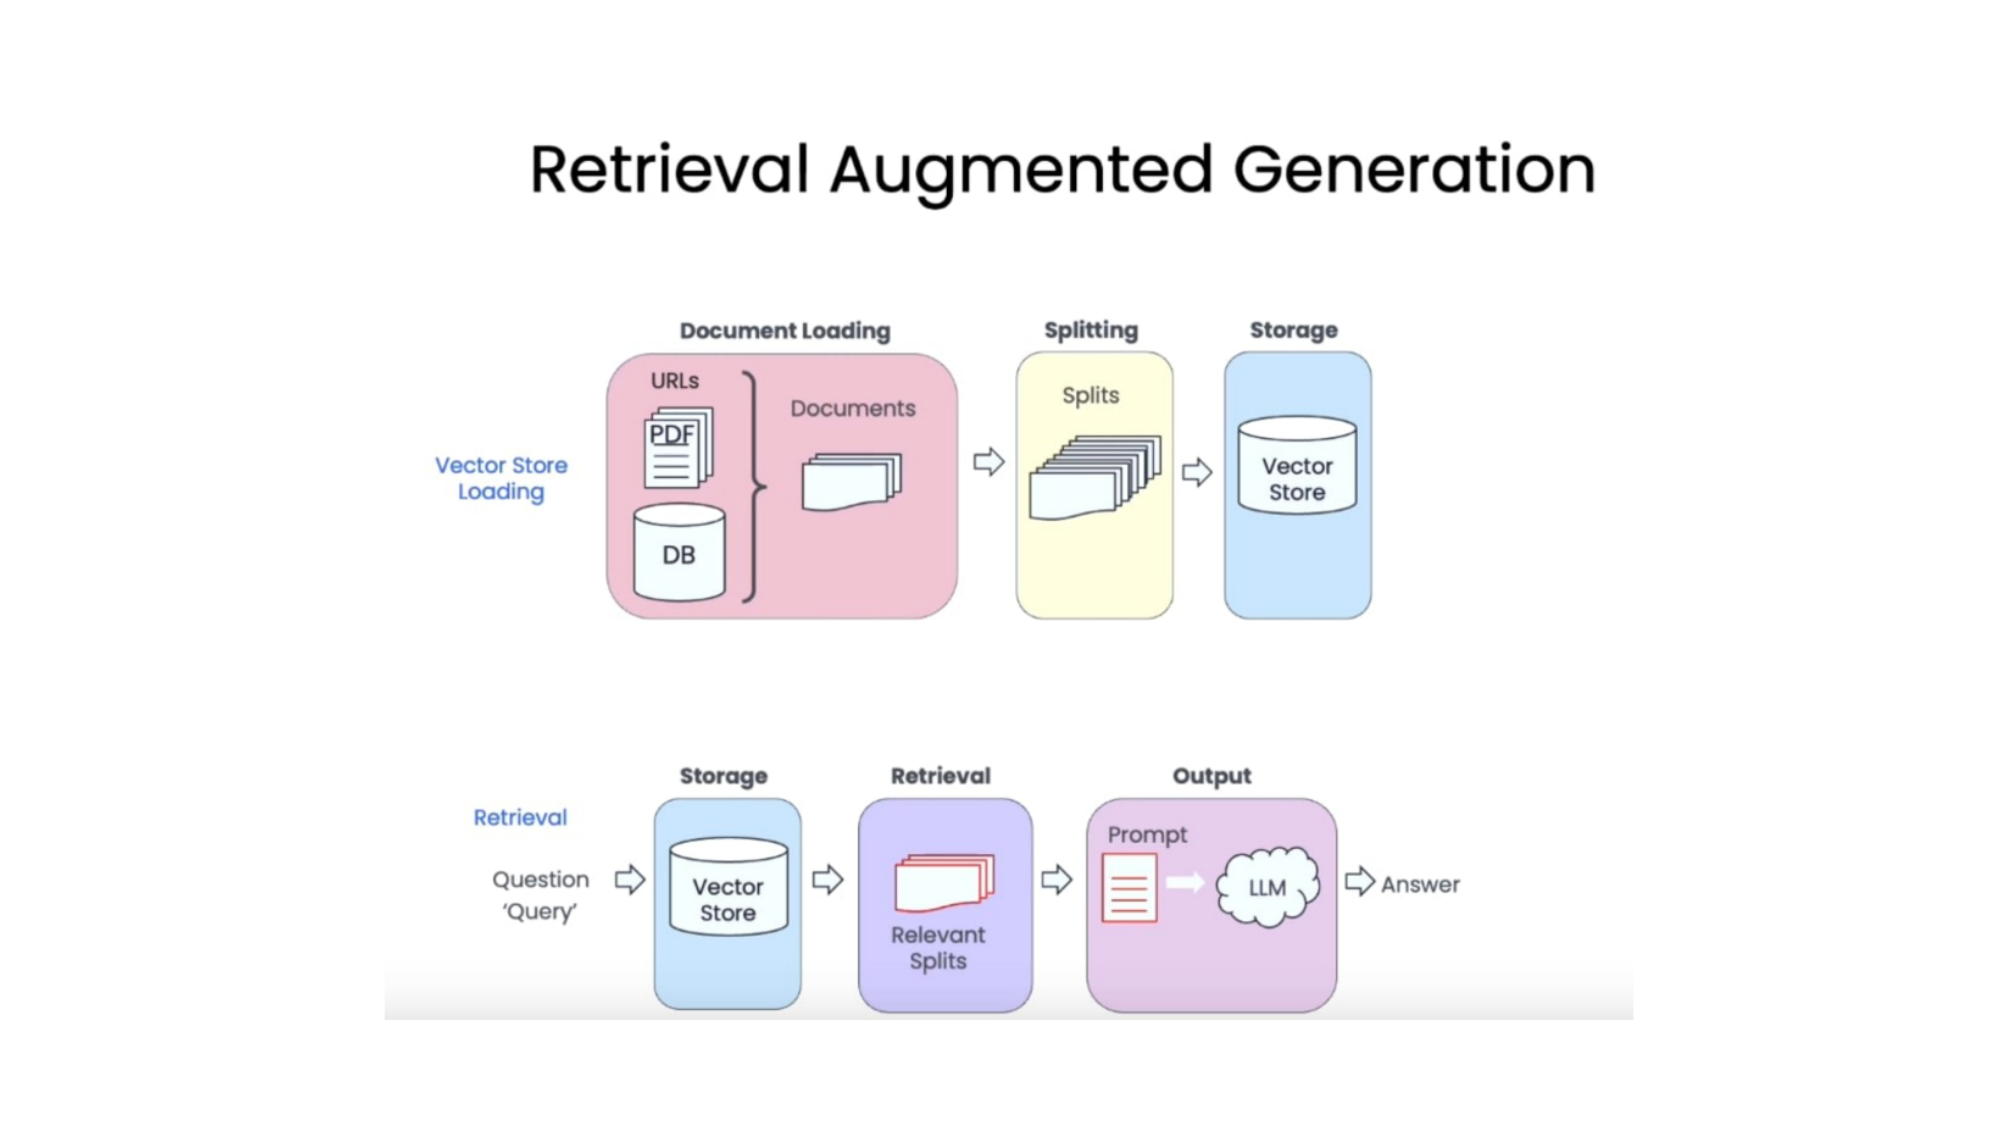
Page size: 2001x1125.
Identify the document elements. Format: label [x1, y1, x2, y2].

list [358, 104, 1642, 1020]
